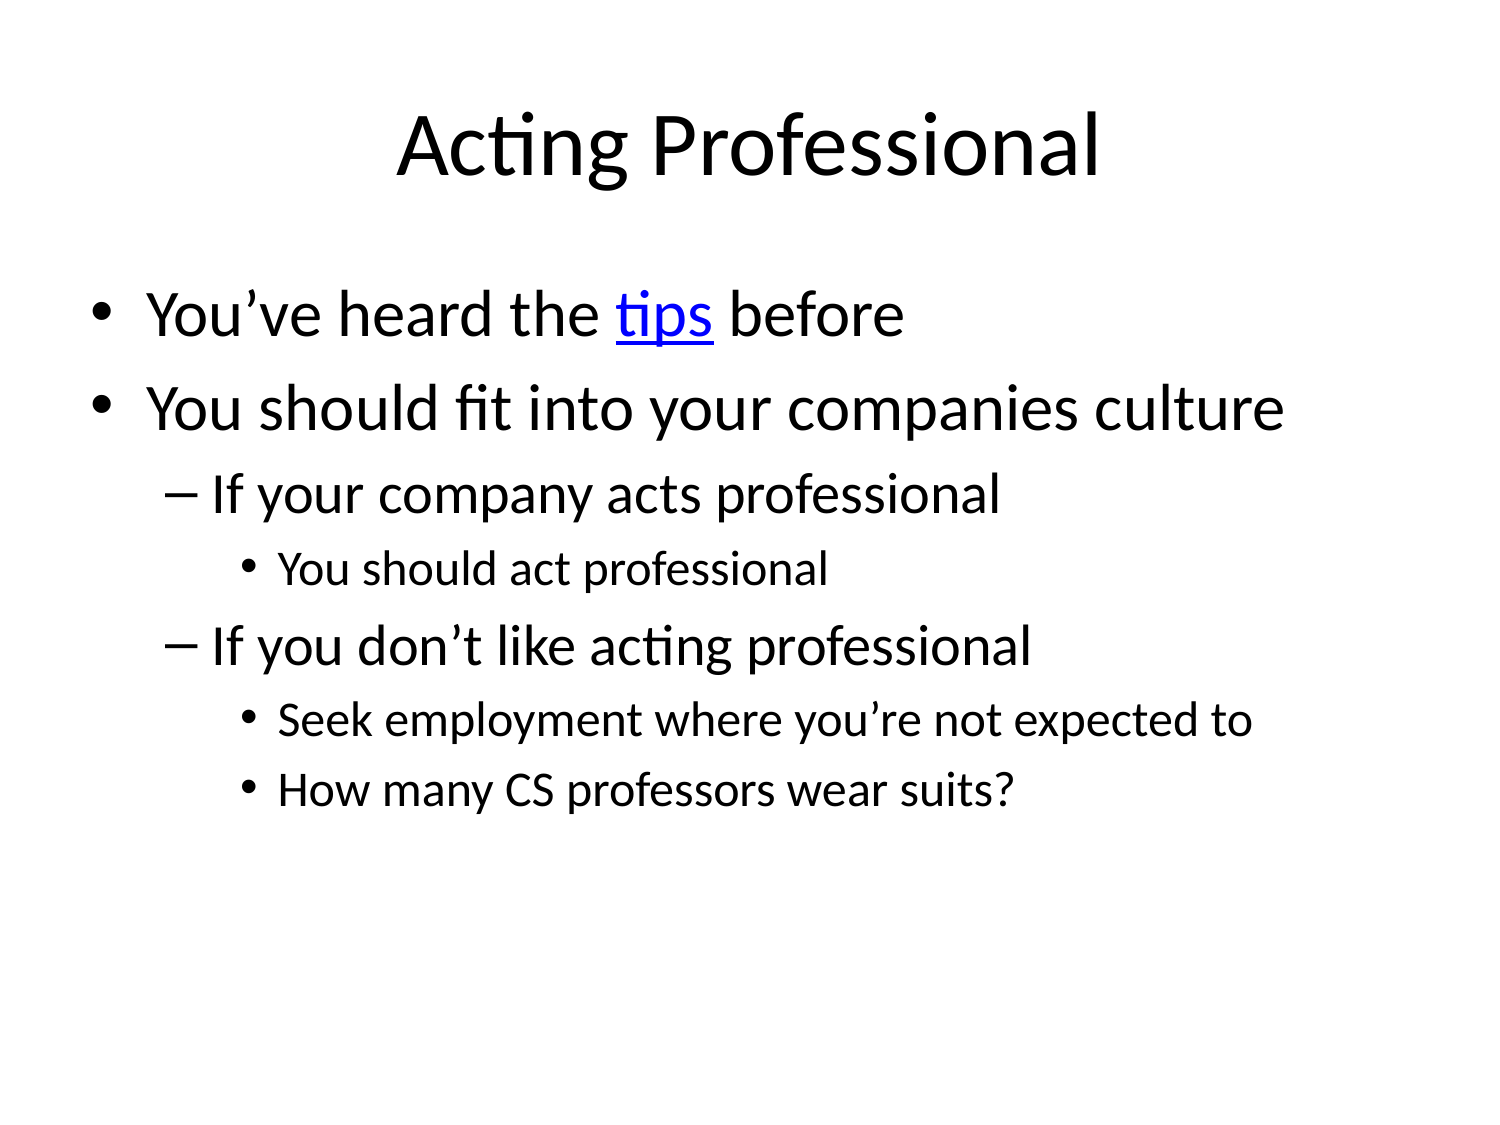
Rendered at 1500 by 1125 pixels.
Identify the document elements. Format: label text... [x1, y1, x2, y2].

title Acting Professional [75, 45, 1425, 233]
list You’ve heard the tips before You should fit into your companies culture If your company acts professional You should act professional If you don’t like acting professional Seek employment where you’re not expected to How many CS professors wear suits? [75, 262, 1425, 1075]
